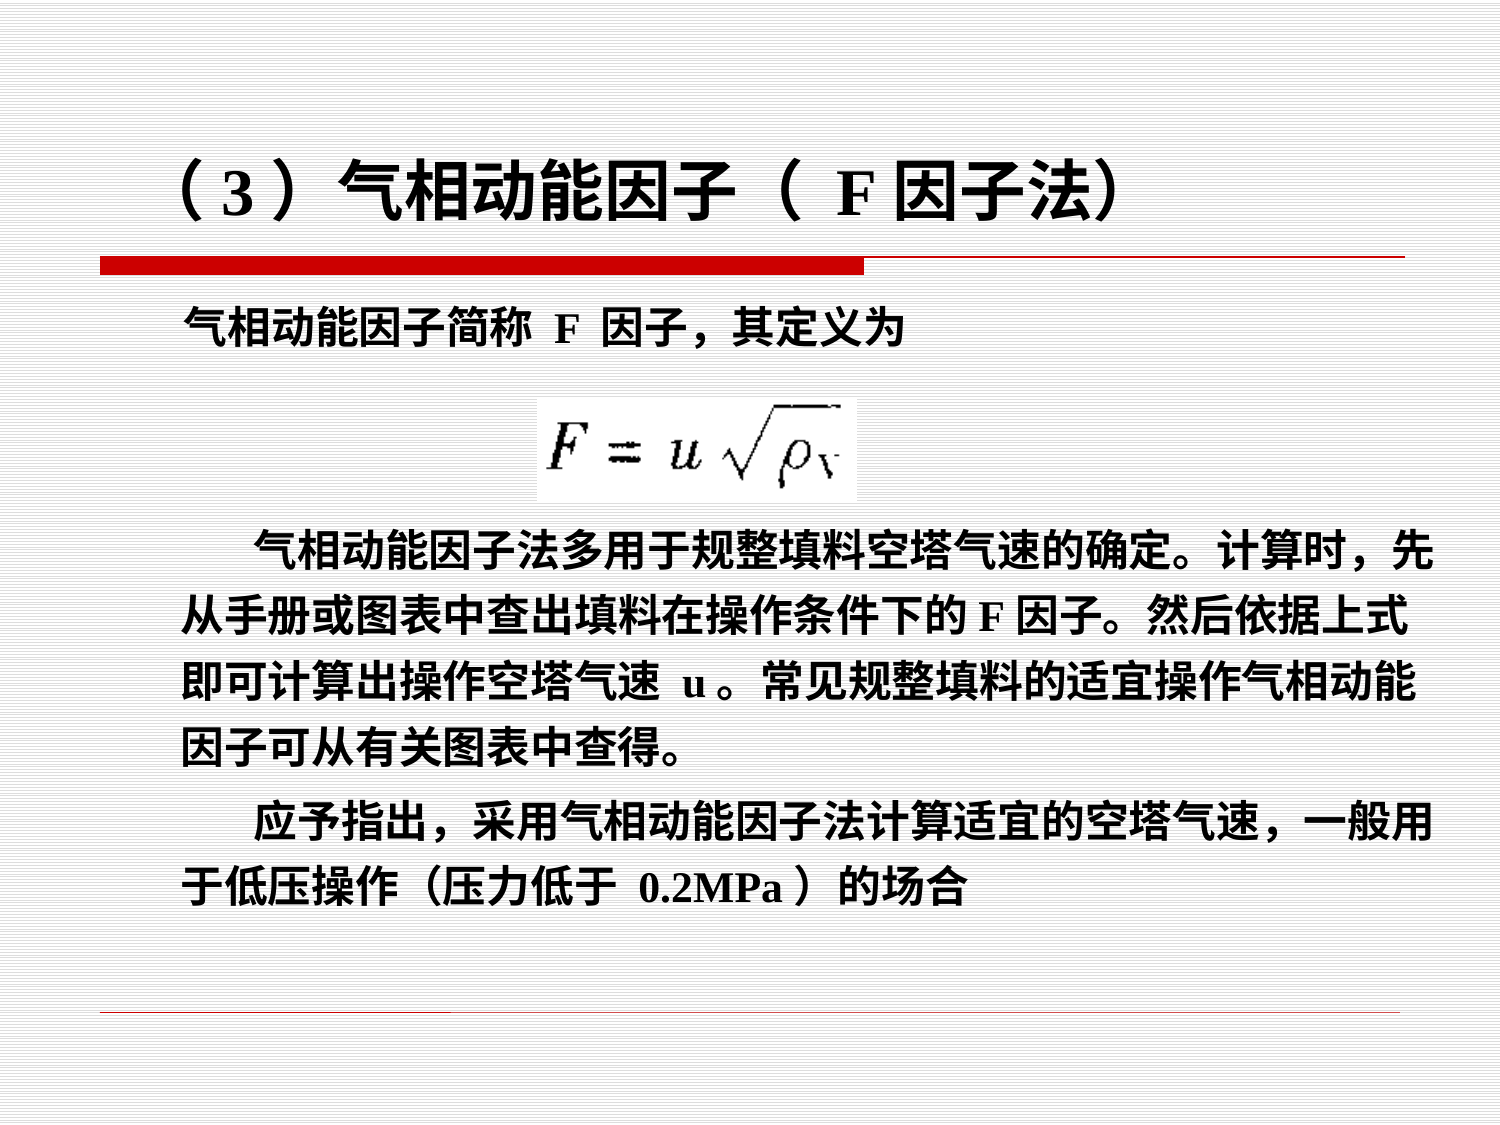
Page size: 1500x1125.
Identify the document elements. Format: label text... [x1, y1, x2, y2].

title （3）气相动能因子（ F因子法） [123, 136, 1437, 236]
picture [537, 397, 857, 503]
list 气相动能因子简称 F 因子，其定义为 气相动能因子法多用于规整填料空塔气速的确定。计算时，先从手册或图表中查出填料在操作条件下的F因子。然后依据上式即可计算出操作空塔气速 u。常见规整填料的适宜操作气相动能因子可从有关图表中查得。 应予指出，采用气相动能因子法计算适宜的空塔气速，一般用于低压操作（压力低于 0.2MPa）的场合 [88, 278, 1460, 1000]
